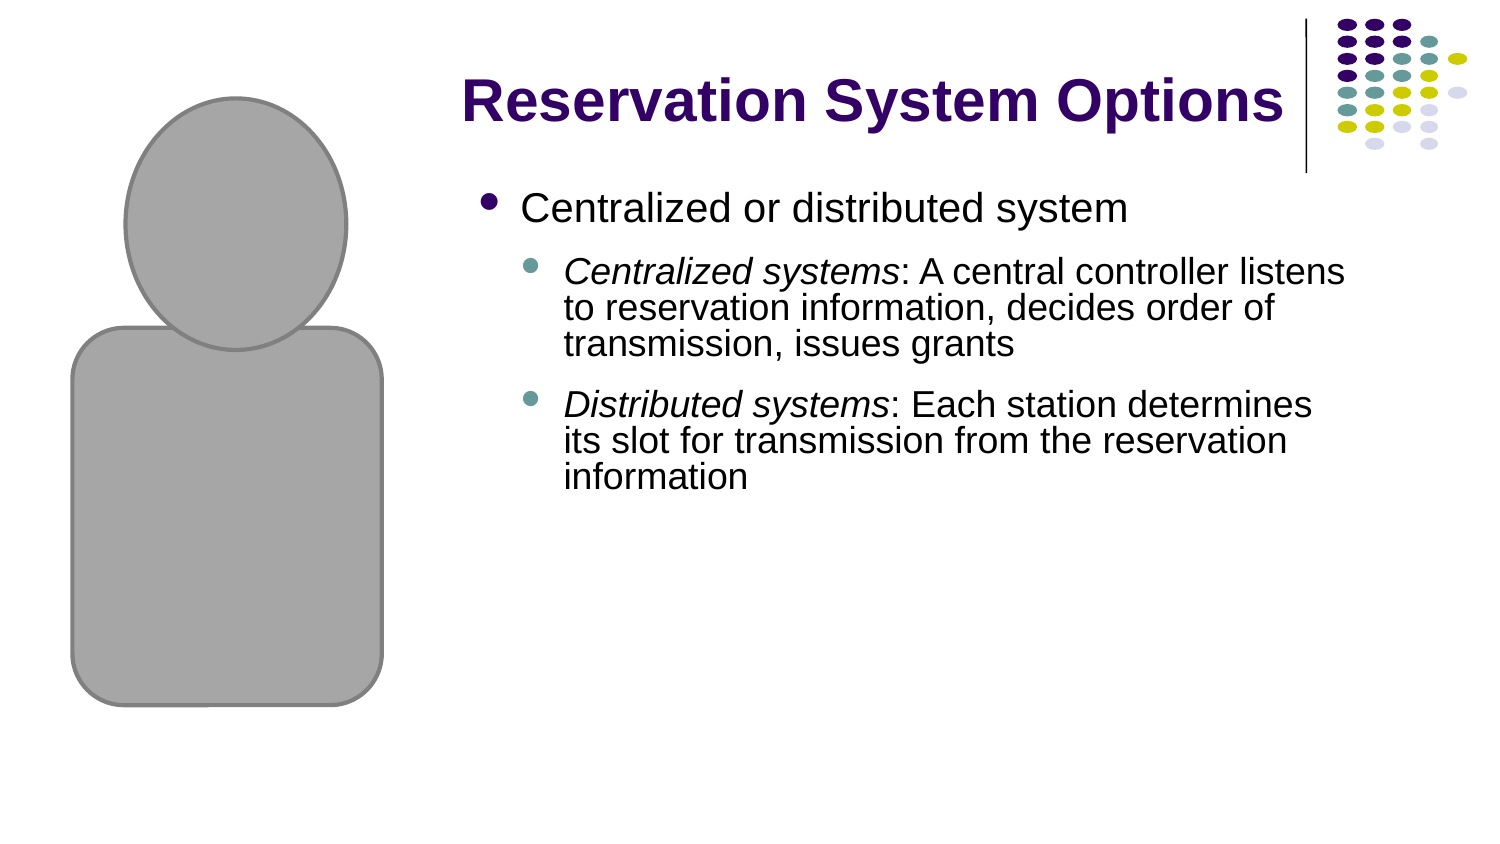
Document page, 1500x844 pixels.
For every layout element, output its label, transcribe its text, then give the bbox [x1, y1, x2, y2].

title Reservation System Options [446, 15, 1313, 141]
list Centralized or distributed system Centralized systems: A central controller listens to reservation information, decides order of transmission, issues grants Distributed systems: Each station determines its slot for transmission from the reservation information [463, 183, 1362, 520]
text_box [72, 98, 382, 706]
